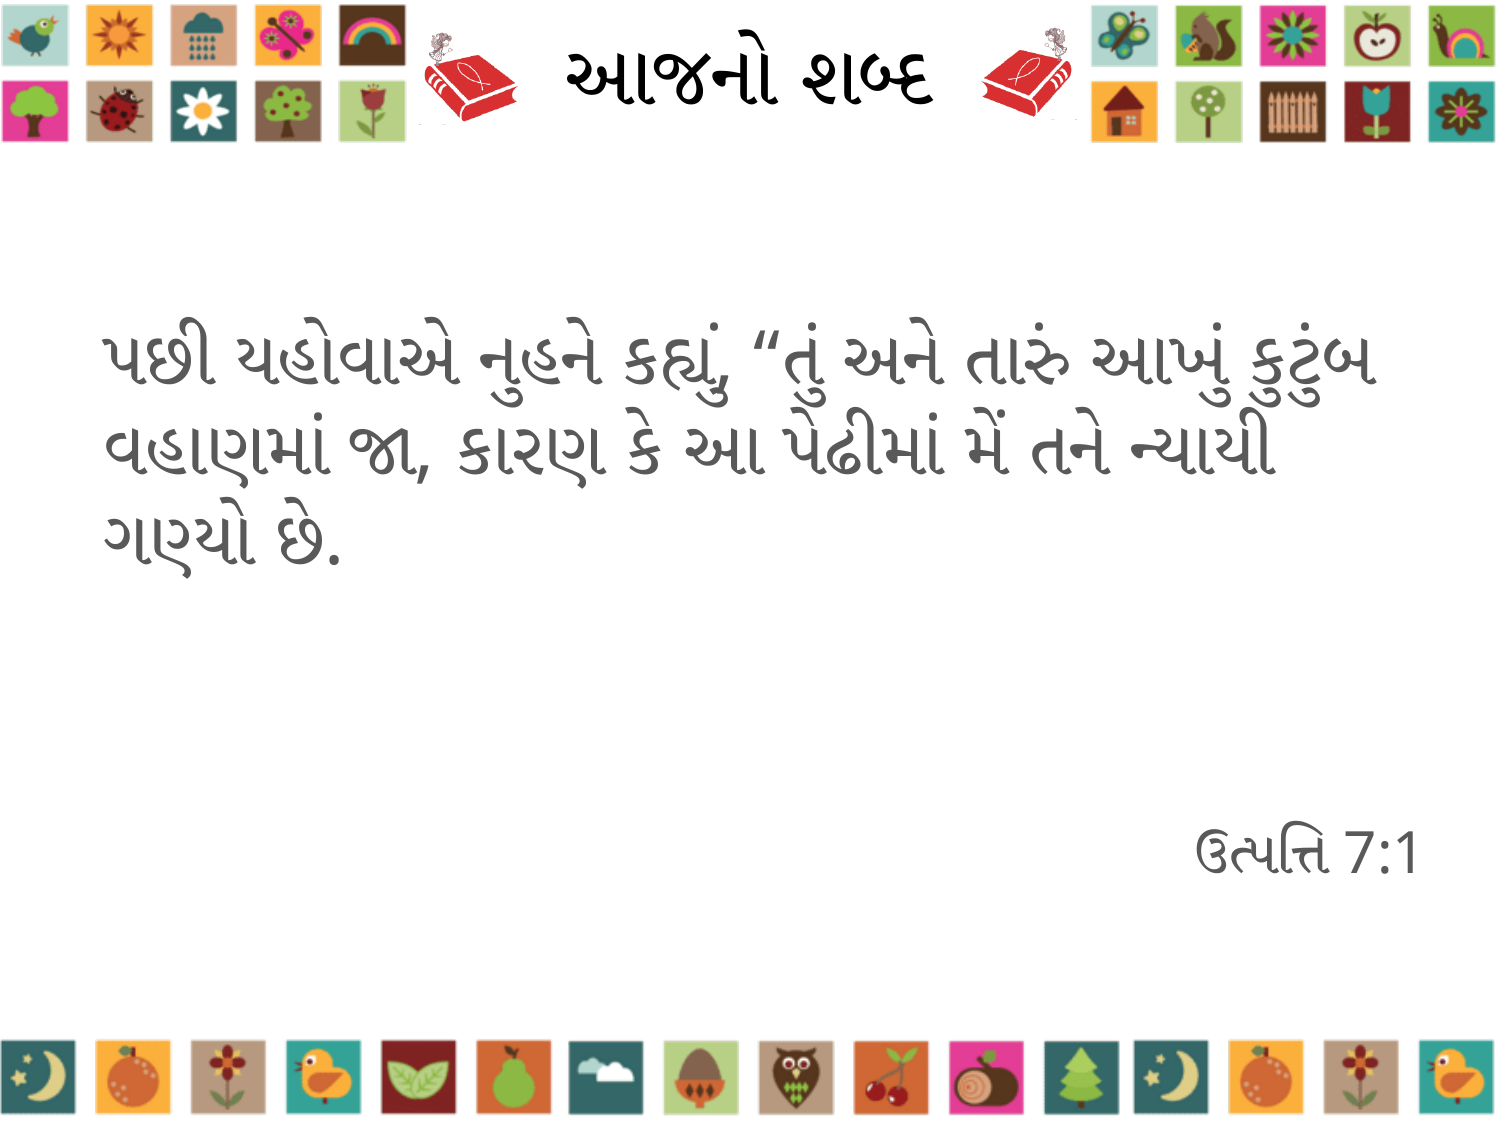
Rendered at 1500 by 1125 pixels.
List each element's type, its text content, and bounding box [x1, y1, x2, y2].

text_box પછી યહોવાએ નુહને કહ્યું, “તું અને તારું આખું કુટુંબ વહાણમાં જા, કારણ કે આ પેઢીમાં મેં તને ન્યાયી ગણ્યો છે. [88, 302, 1436, 588]
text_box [0, 1028, 1500, 1118]
picture [950, 3, 1500, 150]
picture [0, 3, 550, 150]
text_box ઉત્પત્તિ 7:1 [808, 807, 1441, 893]
text_box આજનો શબ્દ [425, 13, 1077, 129]
